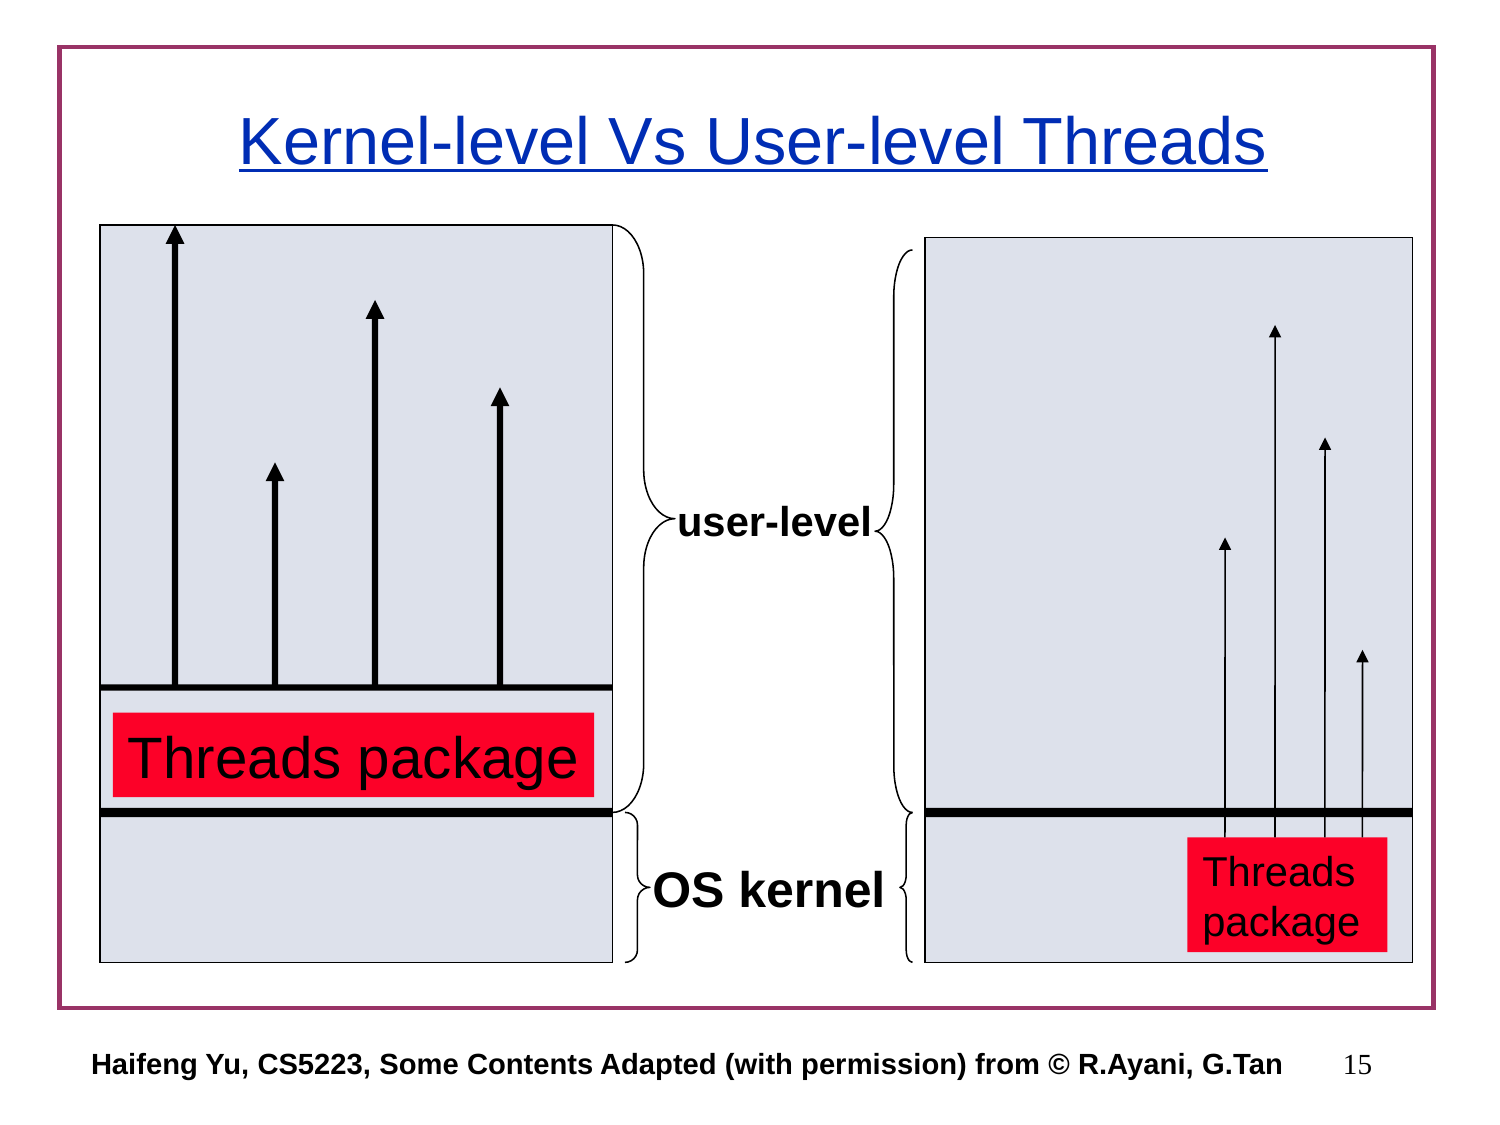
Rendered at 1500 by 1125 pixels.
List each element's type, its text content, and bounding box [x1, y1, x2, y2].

title Kernel-level Vs User-level Threads [115, 69, 1392, 207]
text_box [268, 462, 282, 688]
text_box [874, 237, 1413, 963]
text_box [99, 688, 612, 812]
text_box Threads package [112, 712, 595, 798]
slide_number 15 [1326, 1024, 1388, 1101]
text_box [493, 387, 507, 688]
text_box [176, 224, 612, 687]
footer Haifeng Yu, CS5223, Some Contents Adapted (with permission) from © R.Ayani, G.Tan [49, 1024, 1326, 1101]
text_box [624, 812, 638, 963]
text_box [99, 224, 175, 687]
text_box user-level [662, 487, 869, 553]
text_box [168, 224, 182, 688]
text_box [99, 813, 613, 963]
text_box [368, 299, 382, 688]
text_box OS kernel [637, 849, 869, 925]
text_box [612, 224, 675, 813]
